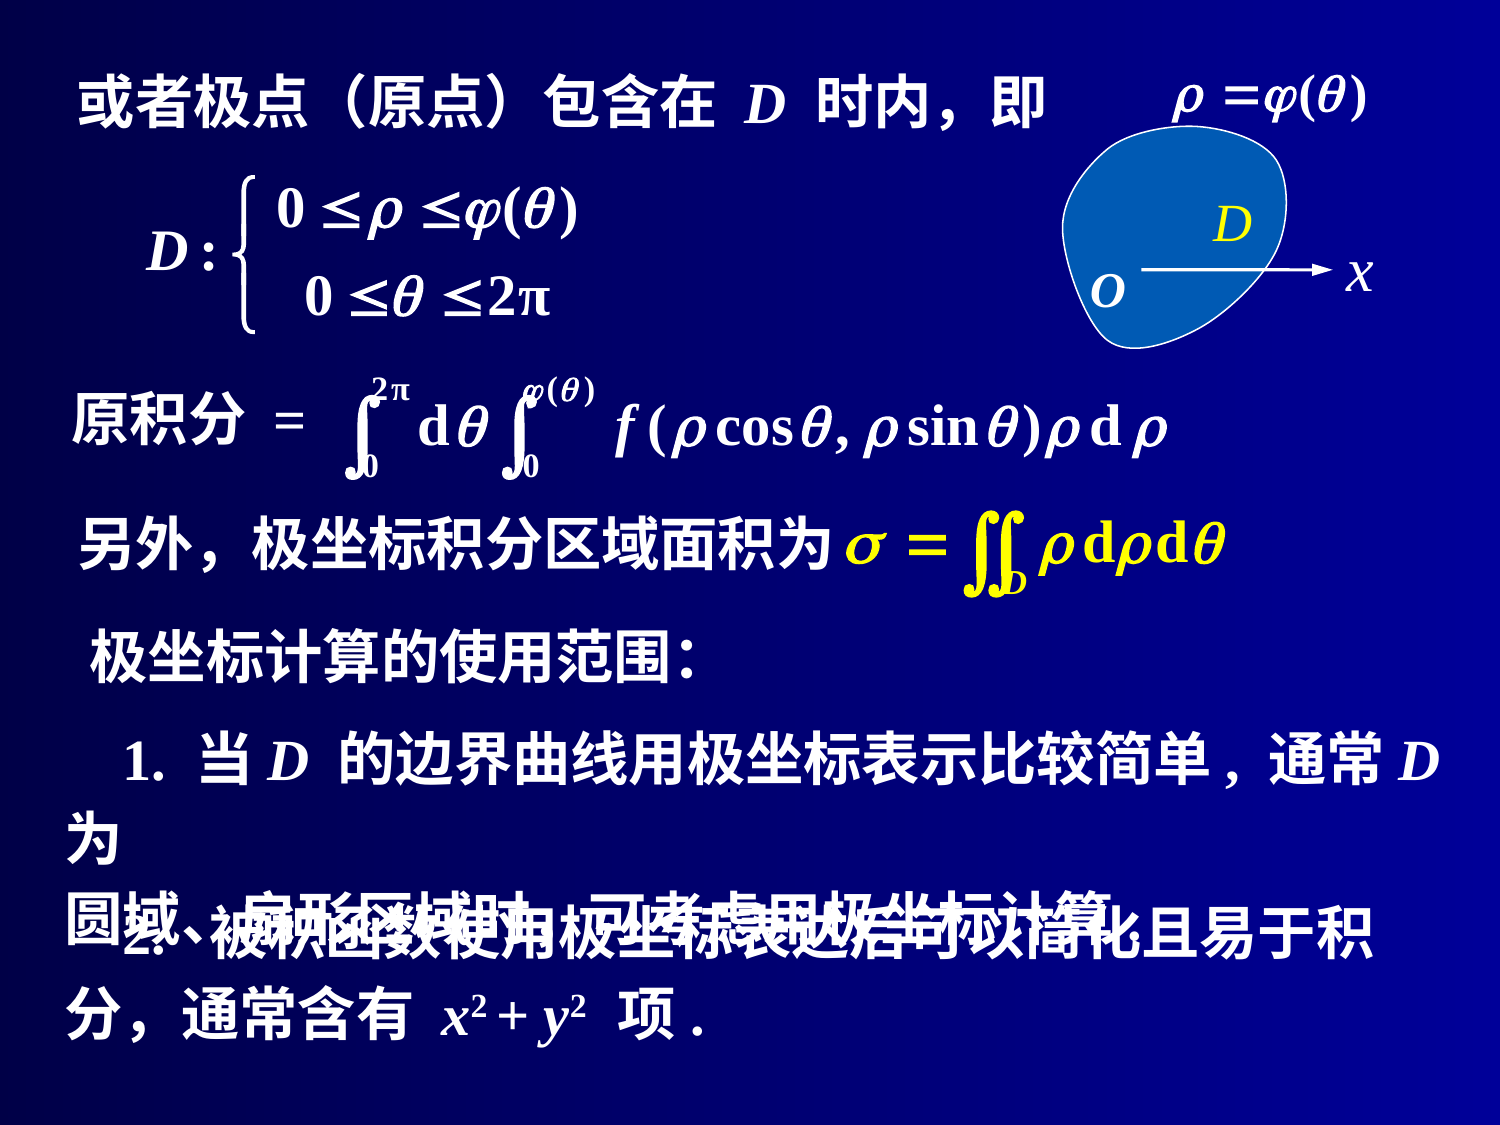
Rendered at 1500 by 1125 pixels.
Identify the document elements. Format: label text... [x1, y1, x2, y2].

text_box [1062, 62, 1379, 358]
text_box 另外，极坐标积分区域面积为 [62, 500, 832, 585]
text_box 原积分 = [57, 375, 321, 460]
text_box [134, 162, 591, 344]
text_box 1. 当D 的边界曲线用极坐标表示比较简单, 通常D 为 圆域、扇形区域时，可考虑用极坐标计算. [50, 703, 1471, 960]
text_box 极坐标计算的使用范围： [74, 612, 880, 698]
title 或者极点（原点）包含在 D 时内，即 [49, 49, 1076, 151]
text_box 2. 被积函数使用极坐标表达后可以简化且易于积分，通常含有 x2 + y2 项. [49, 878, 1447, 1055]
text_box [837, 487, 1238, 608]
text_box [327, 362, 1180, 495]
